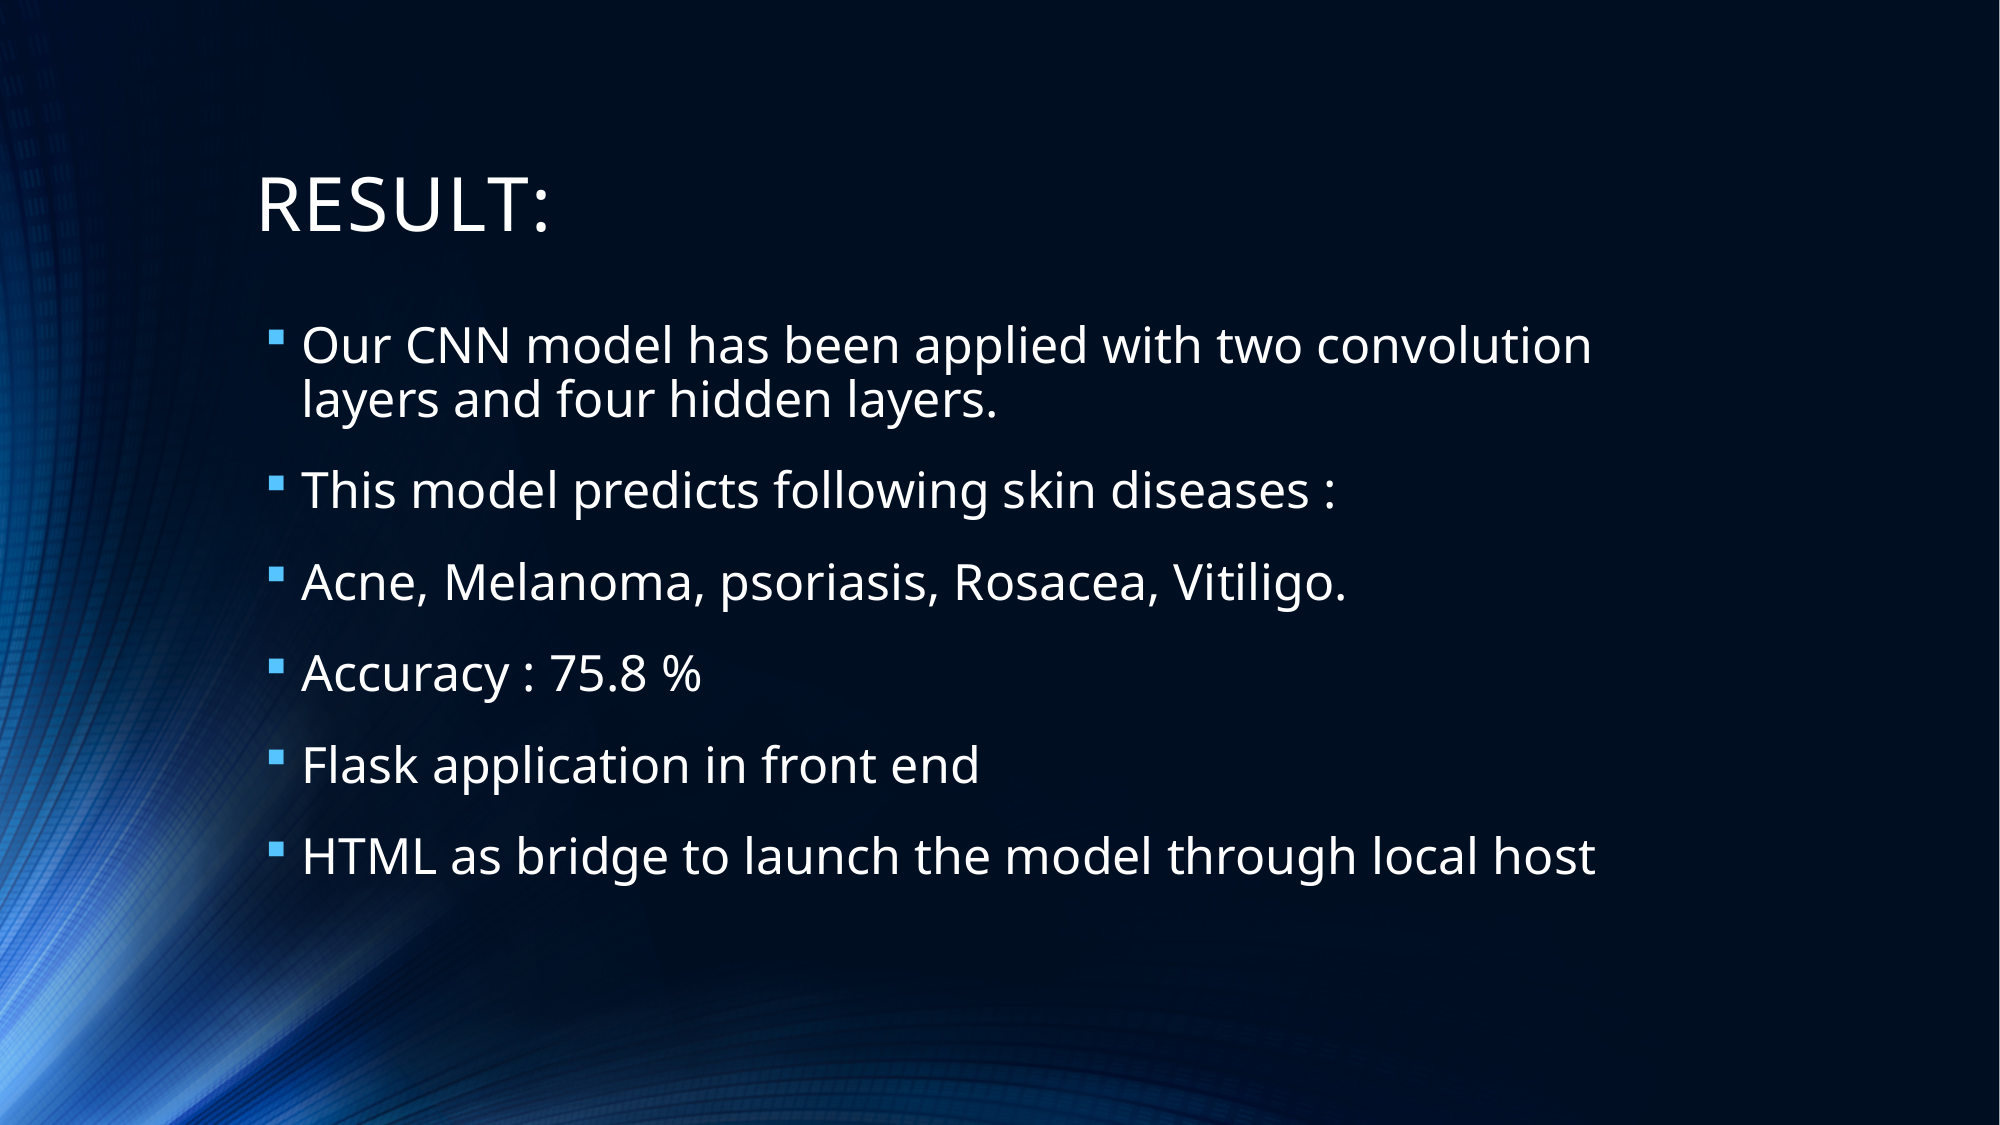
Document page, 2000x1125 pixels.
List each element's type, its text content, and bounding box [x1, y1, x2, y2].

picture [0, 0, 2000, 1125]
title RESULT: [240, 54, 1741, 256]
list Our CNN model has been applied with two convolution layers and four hidden layers. This model predicts following skin diseases : Acne, Melanoma, psoriasis, Rosacea, Vitiligo. Accuracy : 75.8 % Flask application in front end HTML as bridge to launch the model through local host [249, 312, 1749, 988]
